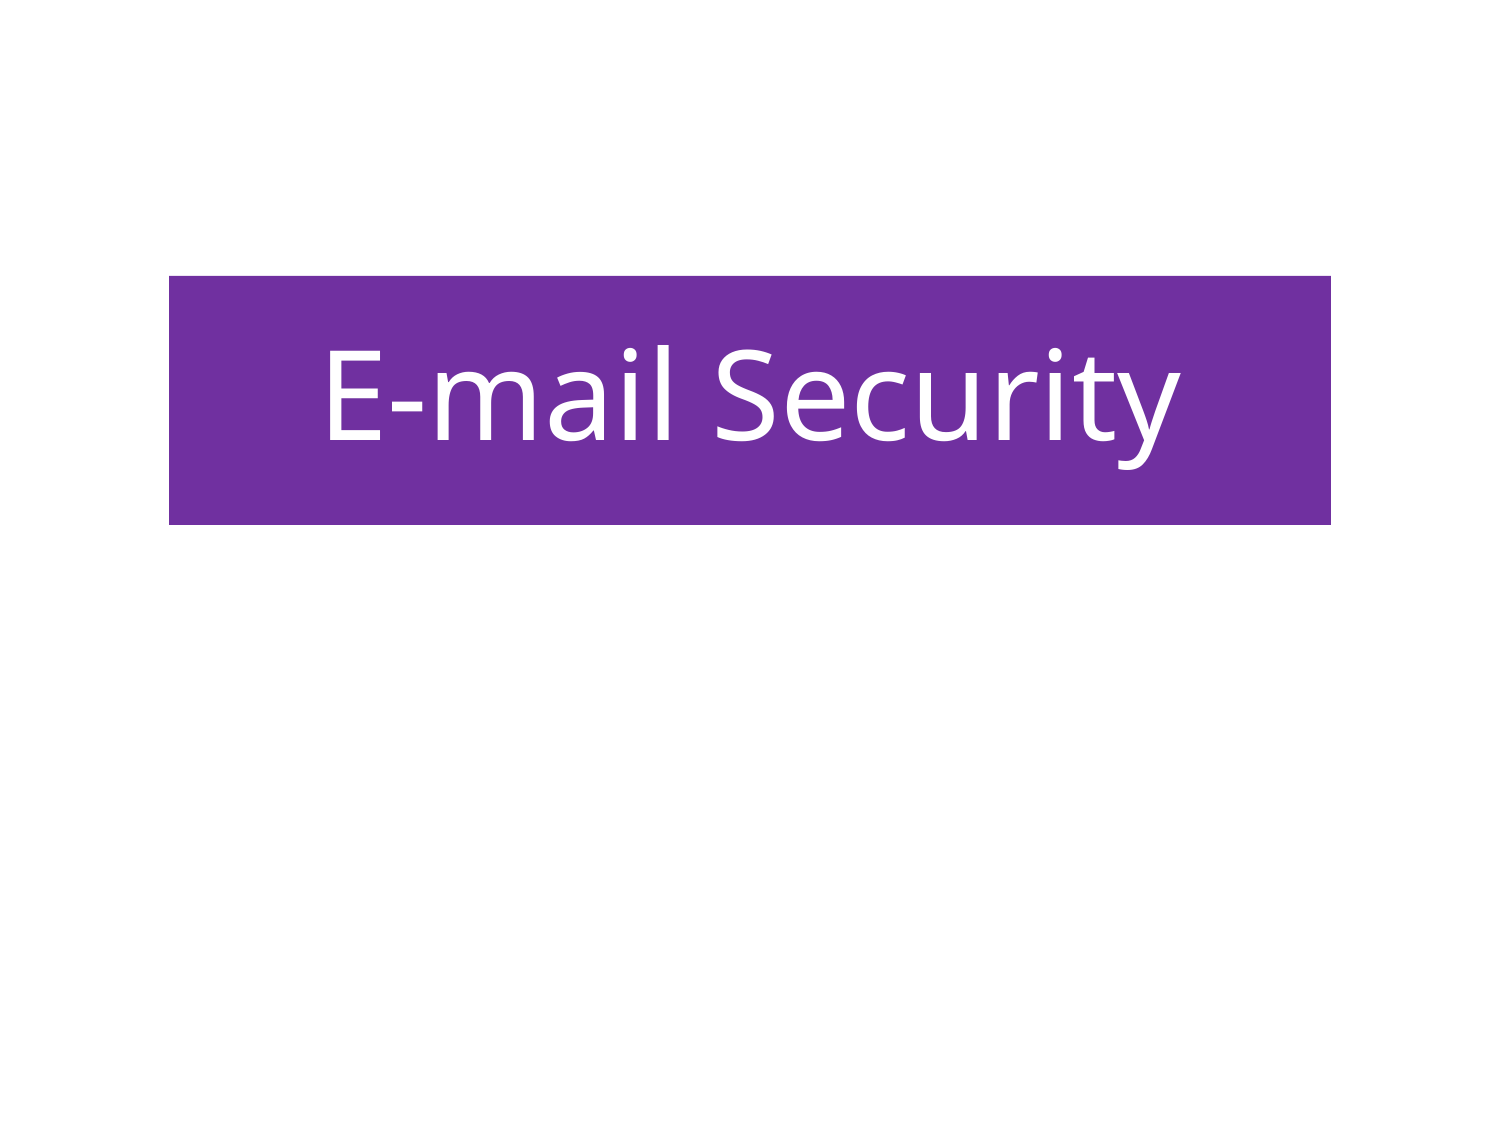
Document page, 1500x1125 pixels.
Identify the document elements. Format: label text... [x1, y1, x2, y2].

title E-mail Security [169, 275, 1331, 525]
